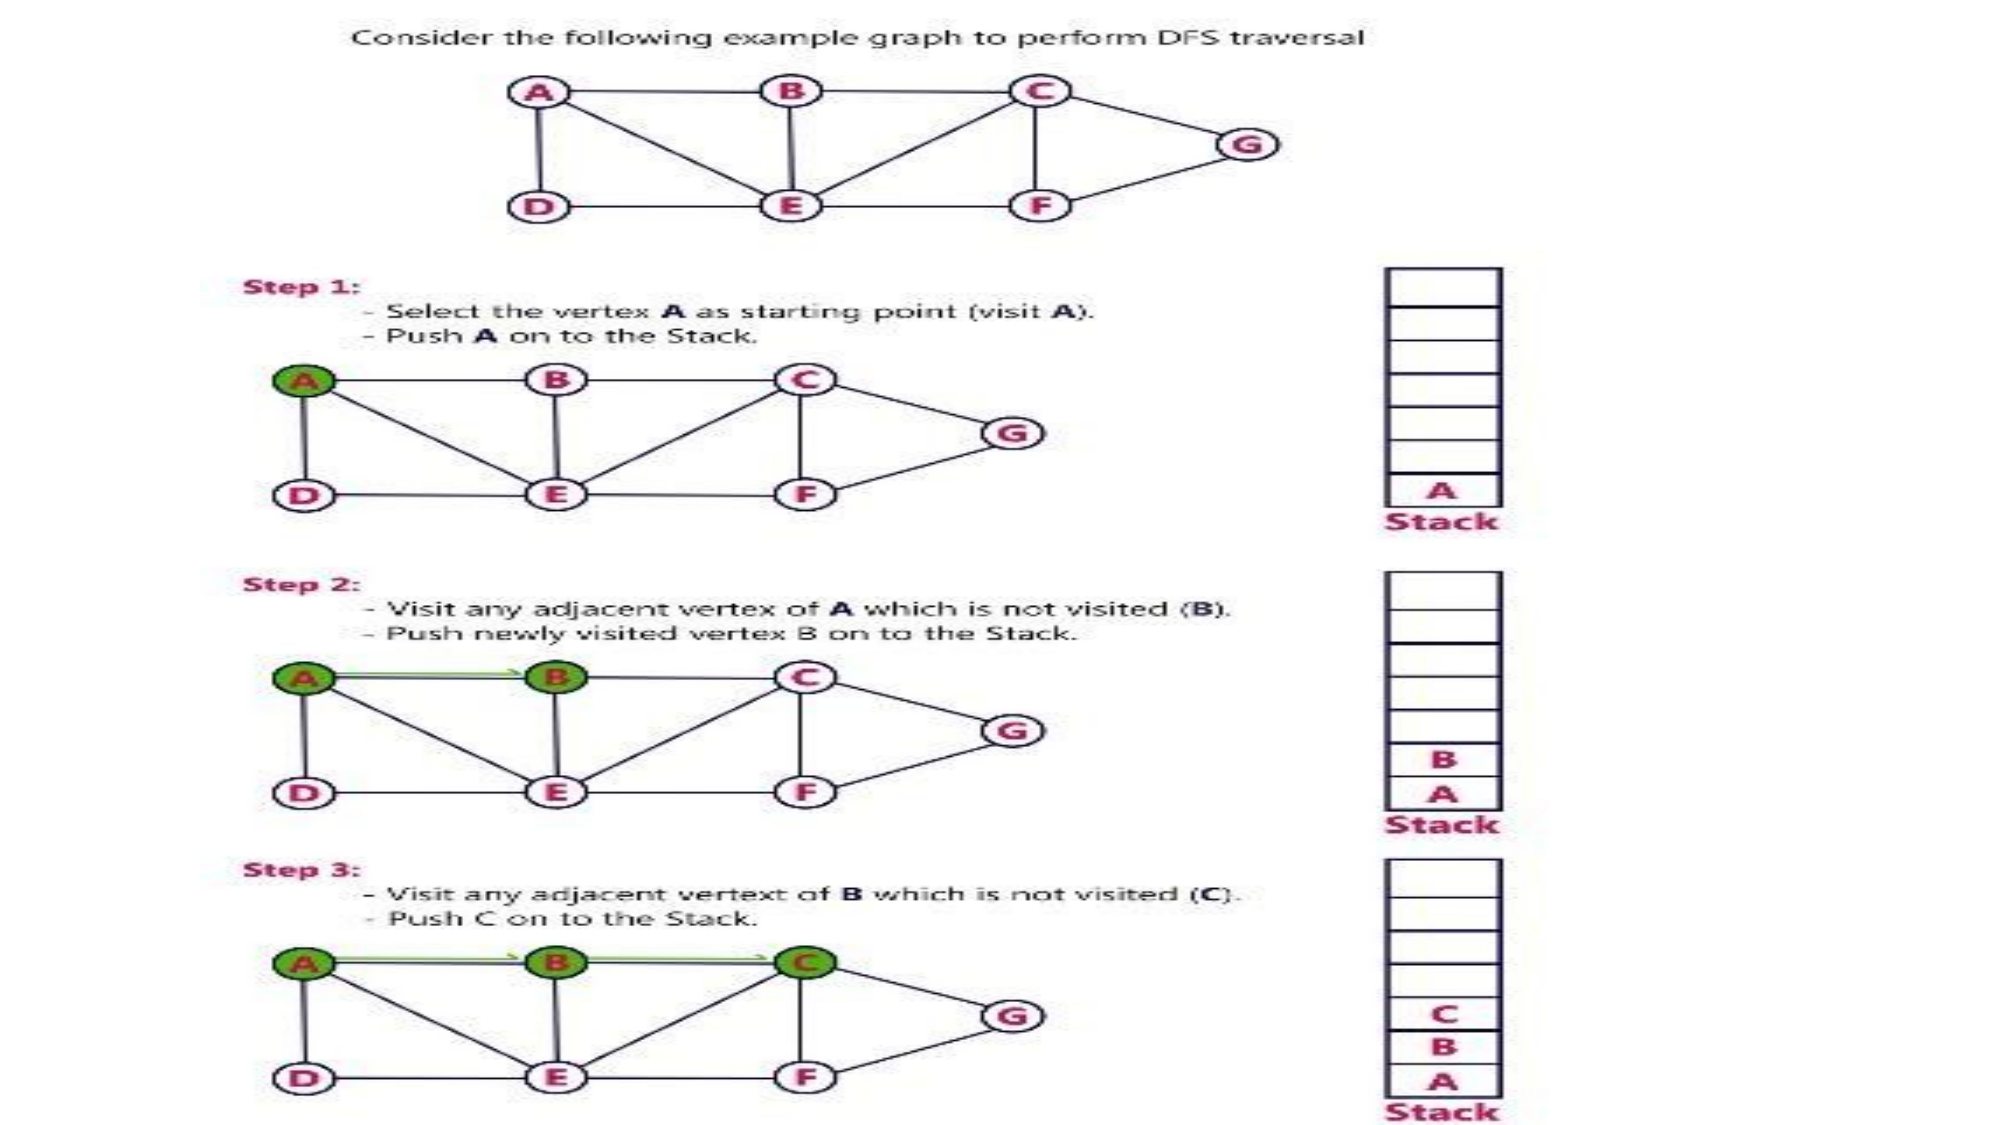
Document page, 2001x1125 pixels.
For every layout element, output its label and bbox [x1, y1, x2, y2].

picture [199, 18, 1551, 1125]
